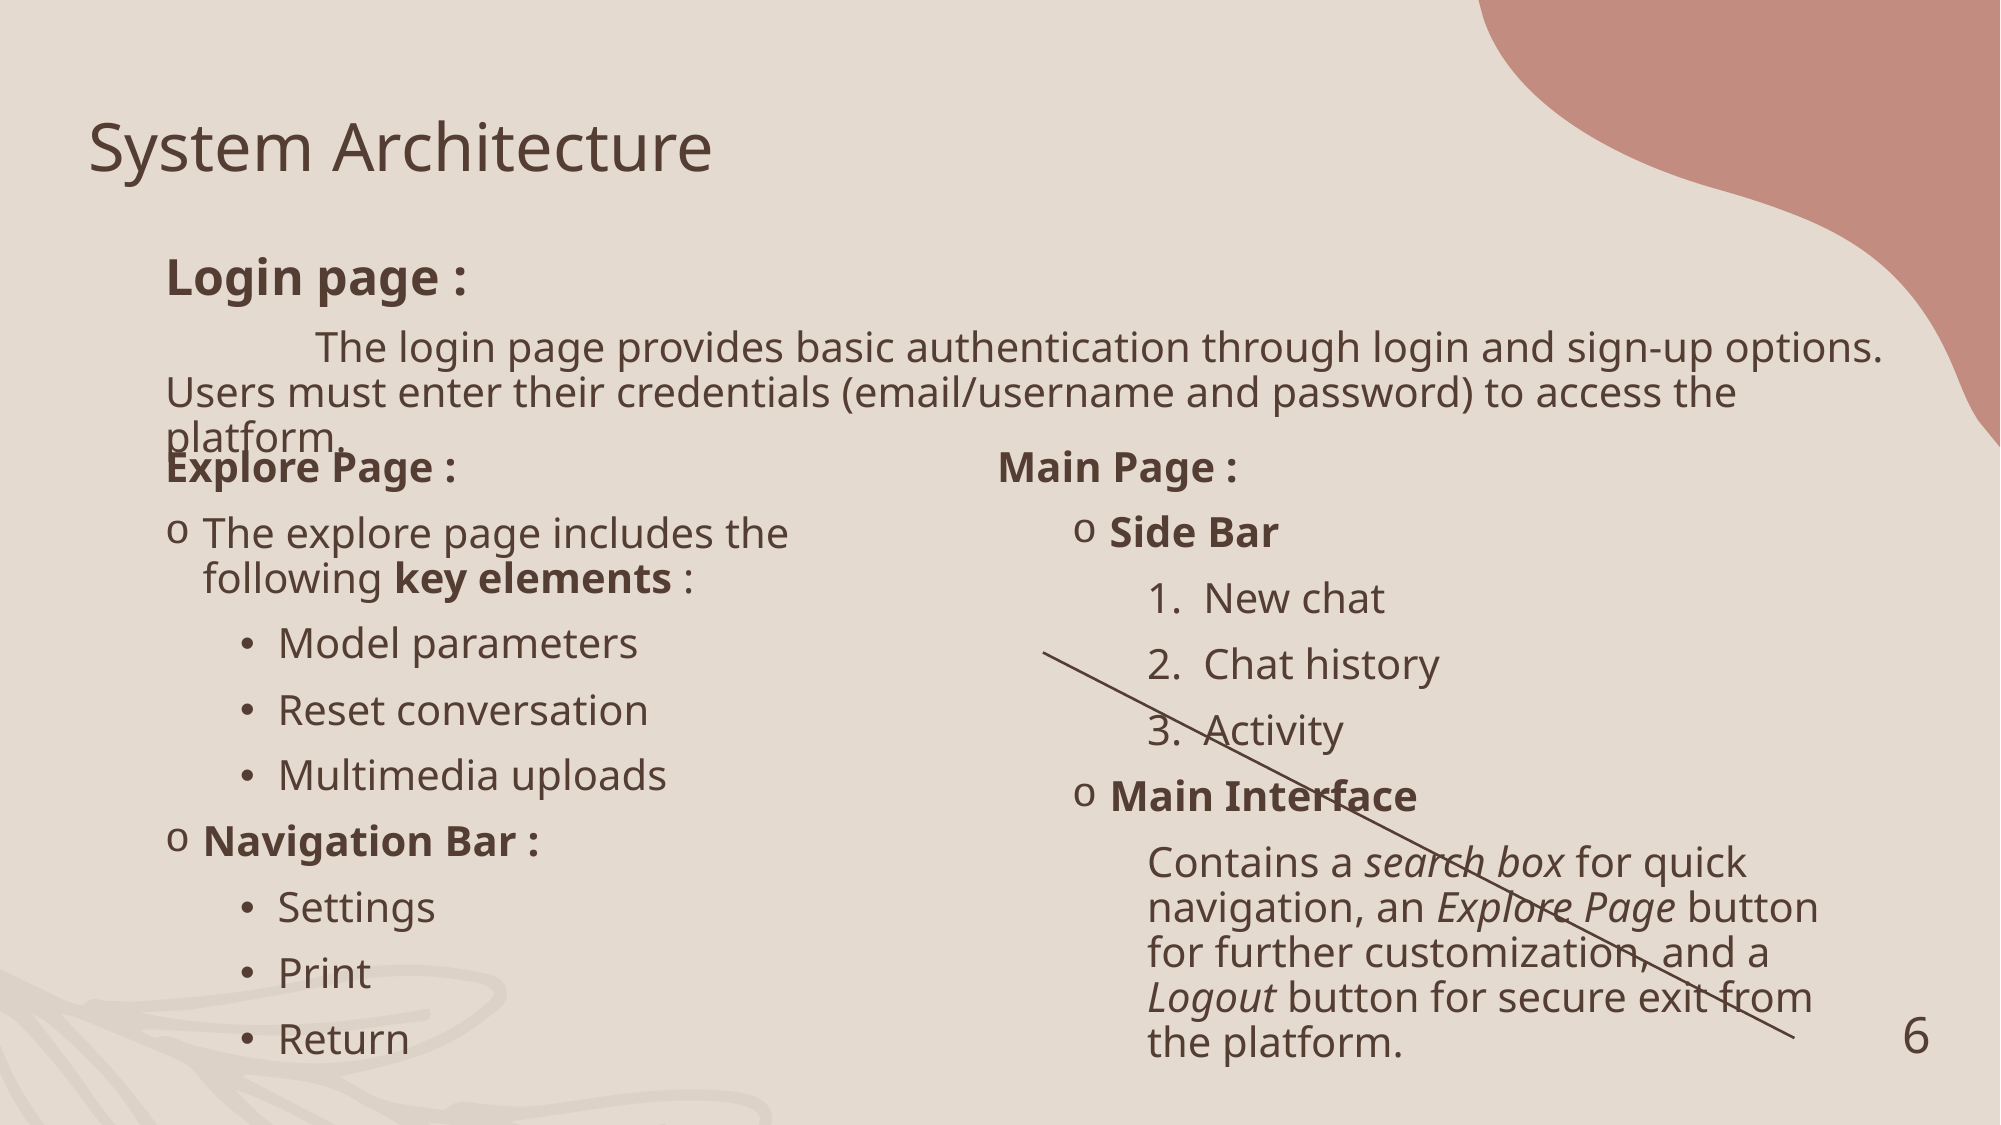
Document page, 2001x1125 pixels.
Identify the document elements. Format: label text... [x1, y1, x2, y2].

list Login page : The login page provides basic authentication through login and sign-up options. Users must enter their credentials (email/username and password) to access the platform. [150, 244, 1906, 450]
slide_number 6 [1879, 964, 1971, 1112]
list Explore Page : The explore page includes the following key elements : Model parameters Reset conversation Multimedia uploads Navigation Bar : Settings Print Return [150, 438, 901, 1125]
title System Architecture [73, 43, 1773, 194]
text_box Main Page : Side Bar New chat Chat history Activity Main Interface Contains a search box for quick navigation, an Explore Page button for further customization, and a Logout button for secure exit from the platform. [982, 438, 1879, 1125]
